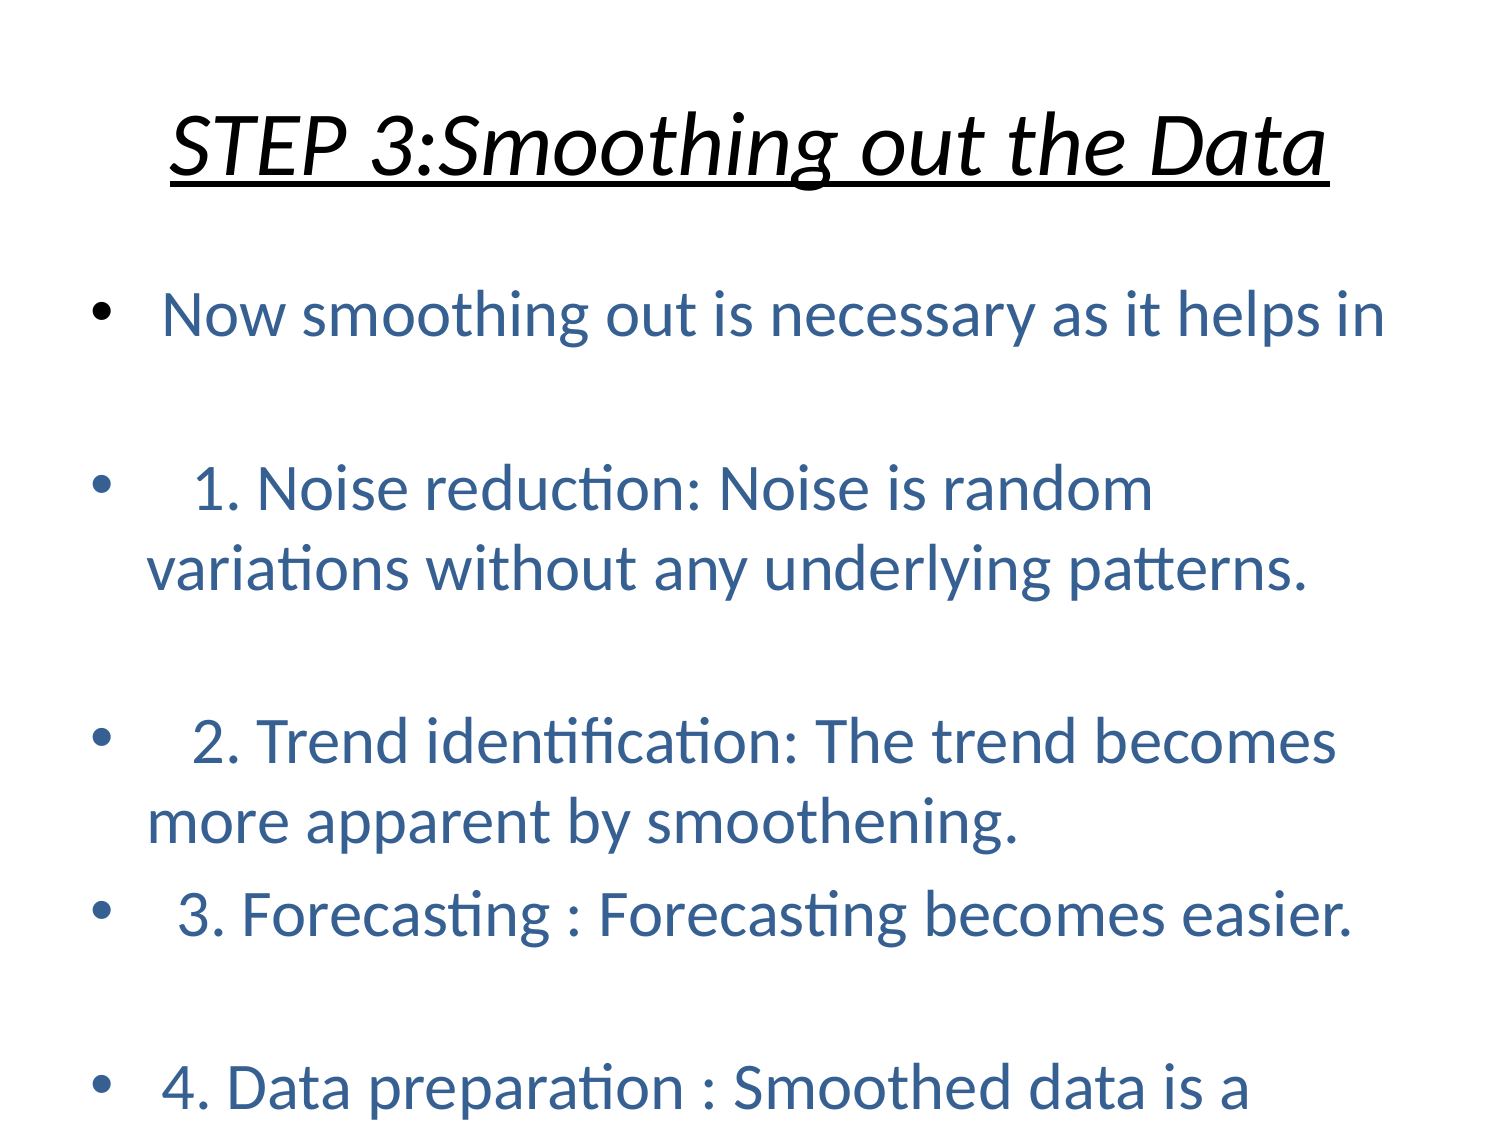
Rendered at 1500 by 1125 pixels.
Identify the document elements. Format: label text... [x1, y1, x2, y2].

list Now smoothing out is necessary as it helps in 1. Noise reduction: Noise is random variations without any underlying patterns. 2. Trend identification: The trend becomes more apparent by smoothening. 3. Forecasting : Forecasting becomes easier. 4. Data preparation : Smoothed data is a better input for ML algorithms. [75, 262, 1425, 1005]
title STEP 3:Smoothing out the Data [75, 45, 1425, 233]
